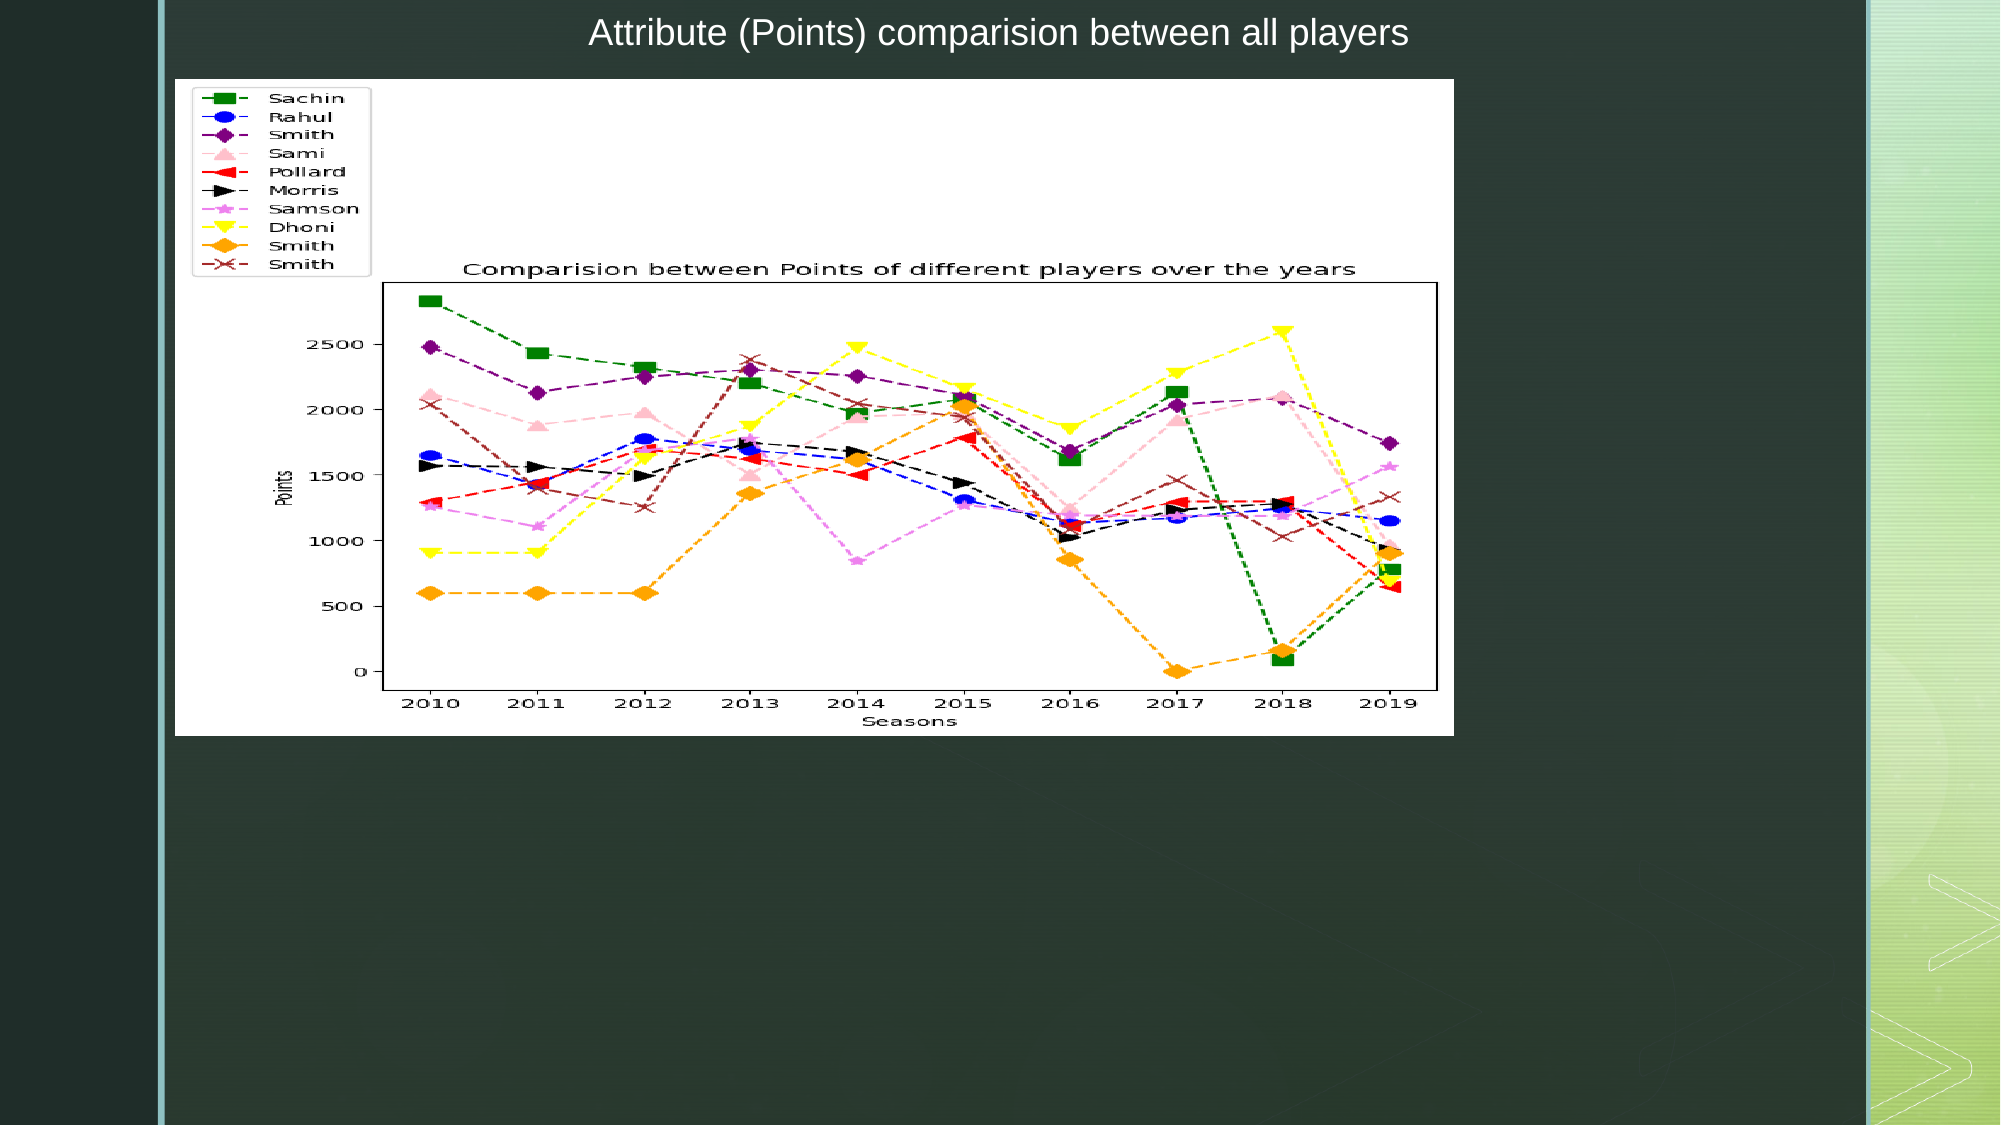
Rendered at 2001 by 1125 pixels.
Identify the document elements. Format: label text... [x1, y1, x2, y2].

text_box Attribute (Points) comparision between all players [0, 0, 1999, 60]
picture [1871, 0, 2001, 1125]
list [175, 79, 1454, 736]
